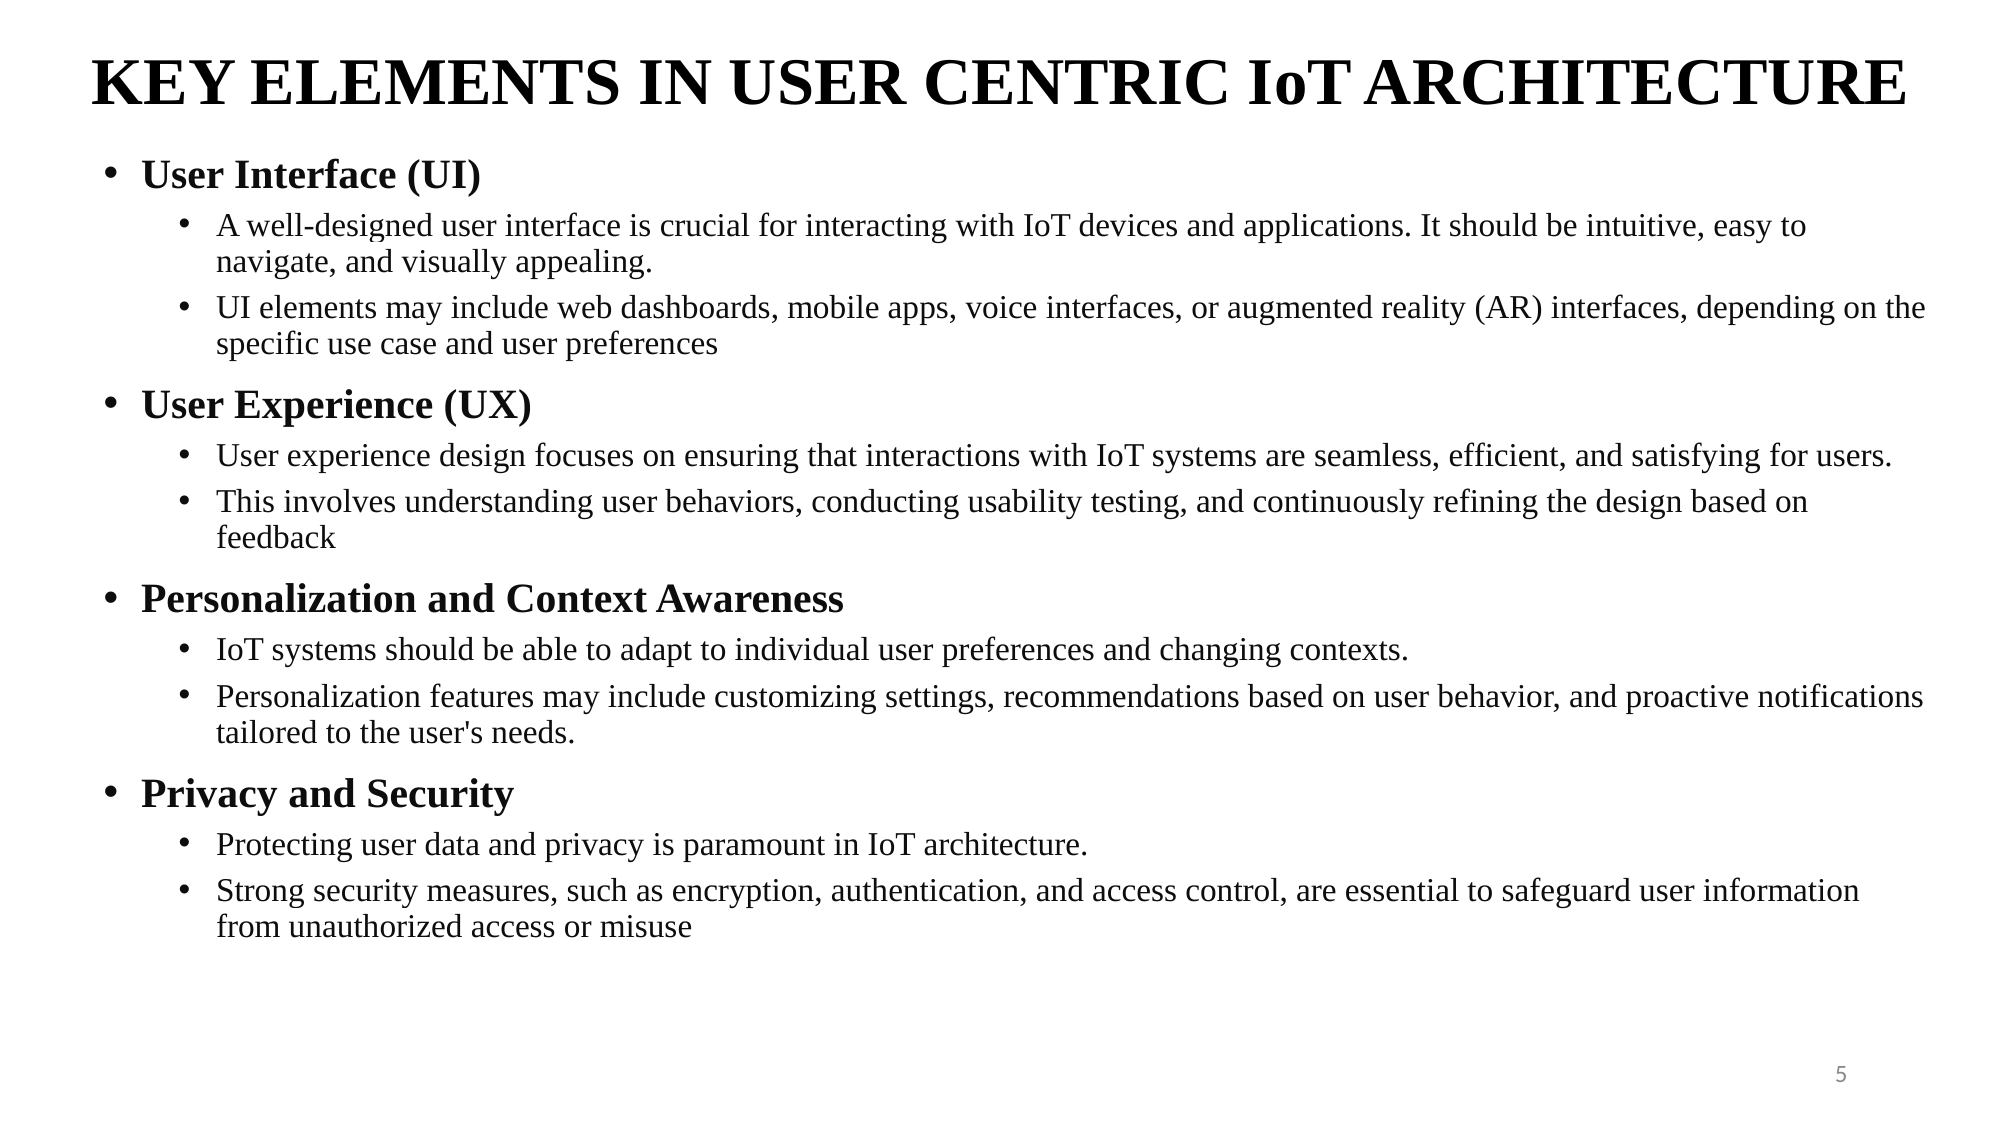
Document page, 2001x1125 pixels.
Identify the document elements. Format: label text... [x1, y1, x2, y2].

title KEY ELEMENTS IN USER CENTRIC IoT ARCHITECTURE [52, 20, 1950, 145]
list User Interface (UI) A well-designed user interface is crucial for interacting with IoT devices and applications. It should be intuitive, easy to navigate, and visually appealing. UI elements may include web dashboards, mobile apps, voice interfaces, or augmented reality (AR) interfaces, depending on the specific use case and user preferences User Experience (UX) User experience design focuses on ensuring that interactions with IoT systems are seamless, efficient, and satisfying for users. This involves understanding user behaviors, conducting usability testing, and continuously refining the design based on feedback Personalization and Context Awareness IoT systems should be able to adapt to individual user preferences and changing contexts. Personalization features may include customizing settings, recommendations based on user behavior, and proactive notifications tailored to the user's needs. Privacy and Security Protecting user data and privacy is paramount in IoT architecture. Strong security measures, such as encryption, authentication, and access control, are essential to safeguard user information from unauthorized access or misuse [88, 144, 1948, 1103]
